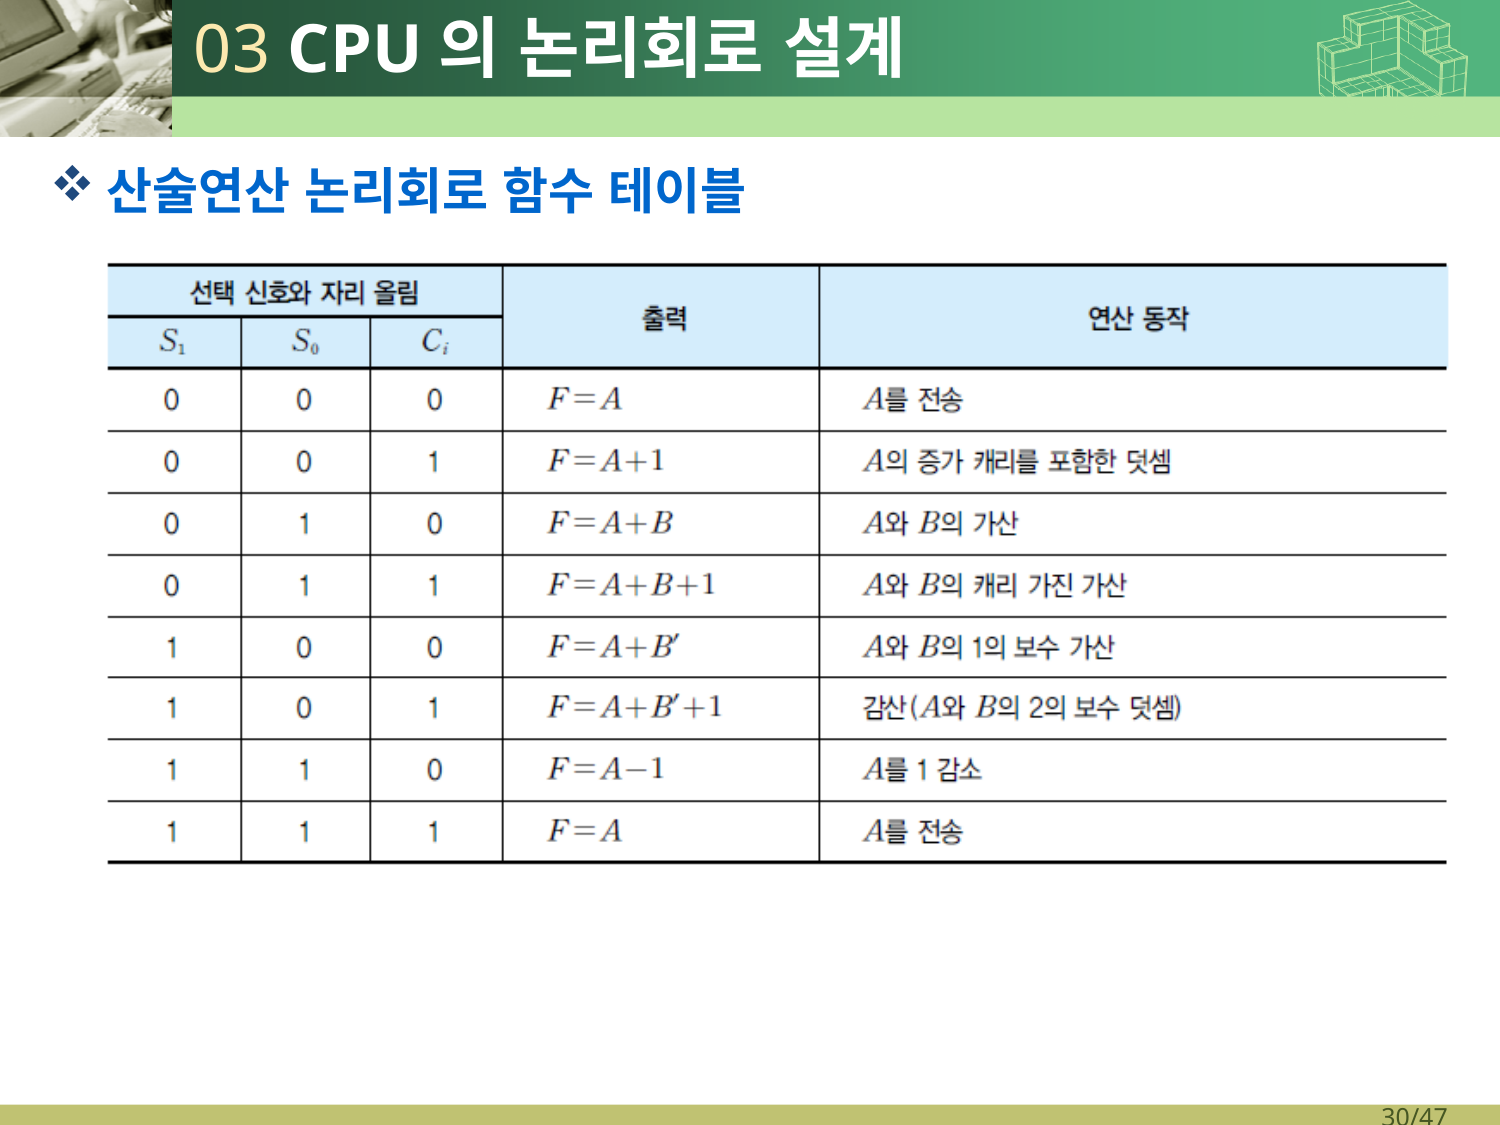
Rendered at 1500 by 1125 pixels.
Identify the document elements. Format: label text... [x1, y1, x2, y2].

picture [0, 0, 1500, 151]
picture [91, 255, 1483, 885]
title 03 CPU의 논리회로 설계 [178, 9, 1339, 82]
list 산술연산 논리회로 함수 테이블 [35, 152, 1465, 1079]
